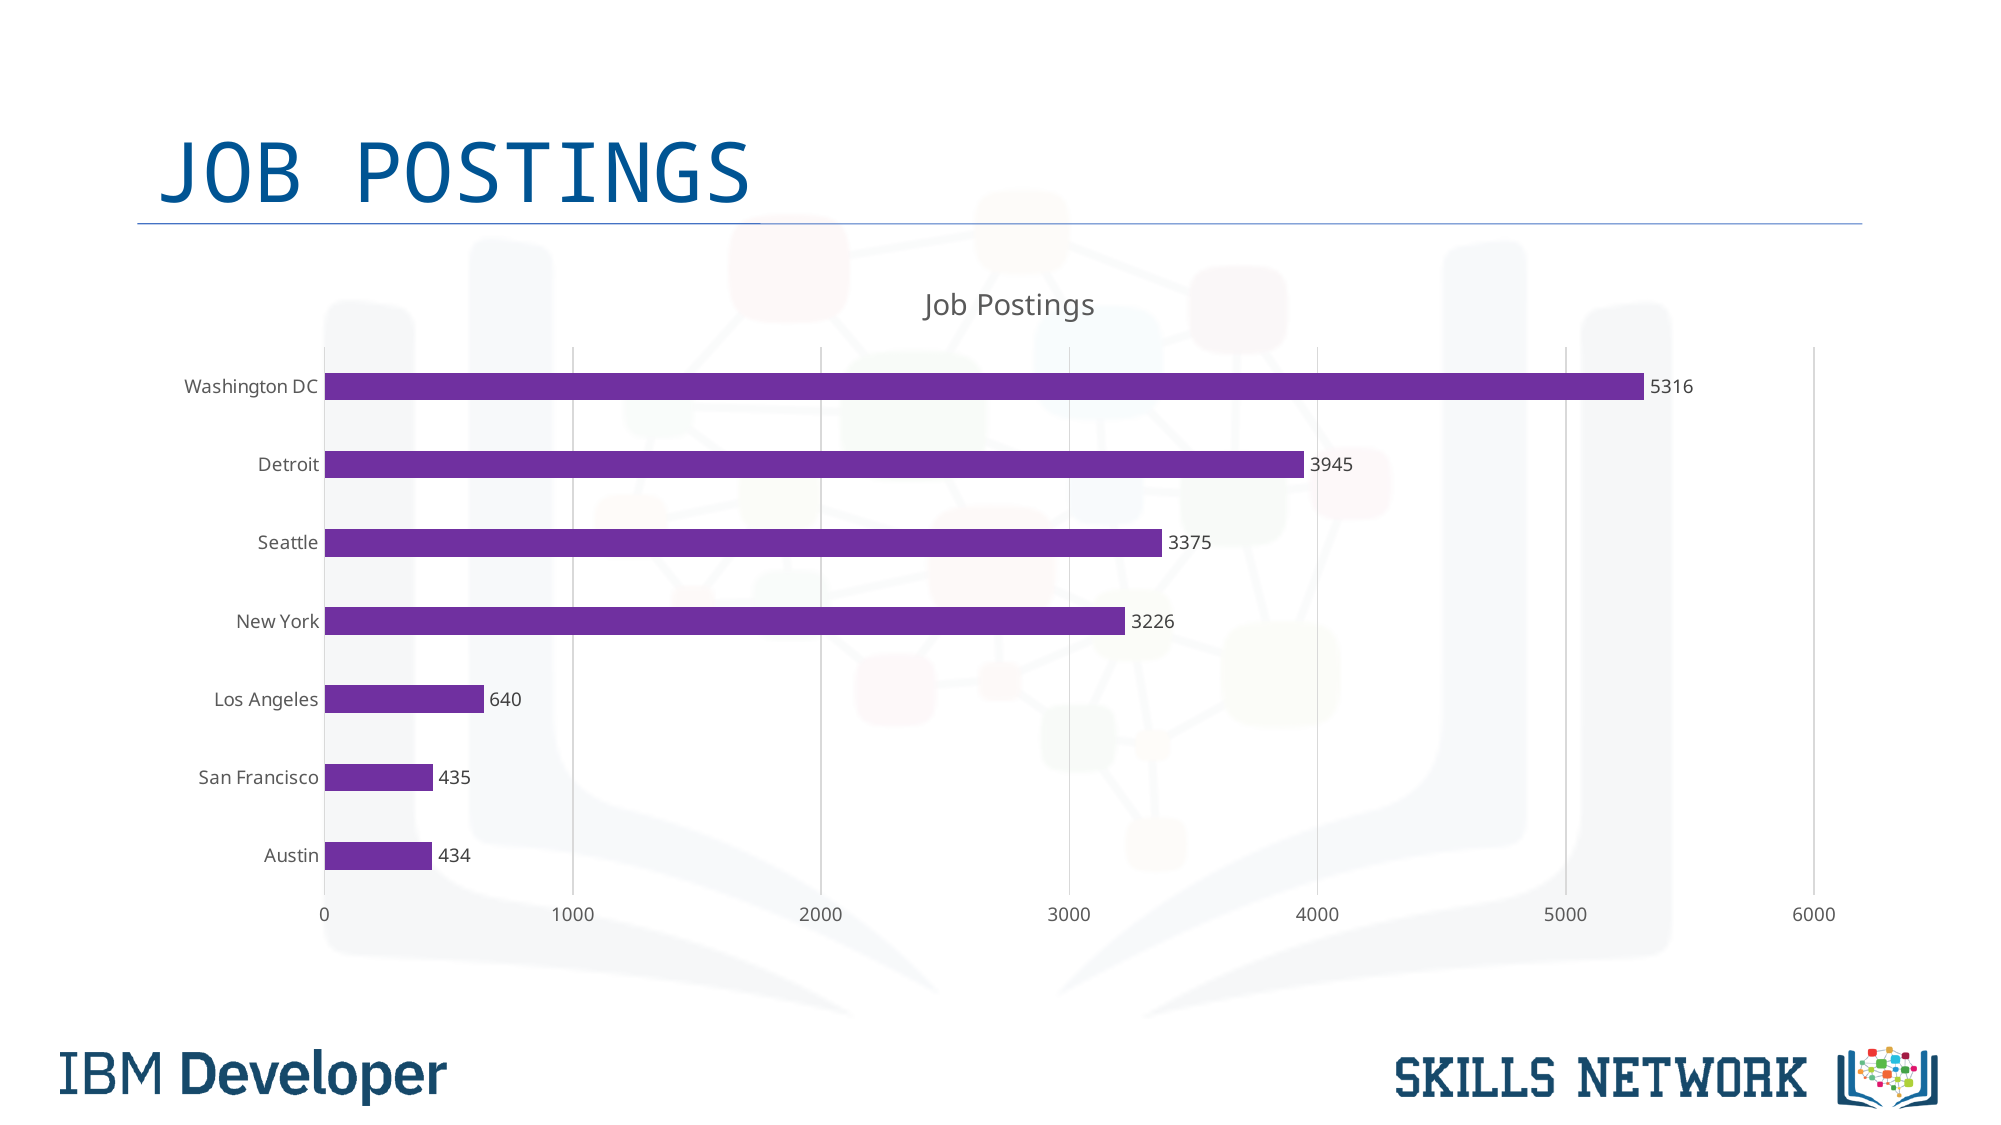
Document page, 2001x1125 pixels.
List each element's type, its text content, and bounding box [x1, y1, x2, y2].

chart [149, 253, 1871, 942]
picture [1390, 1045, 1945, 1111]
title JOB POSTINGS [88, 62, 1061, 281]
picture [55, 1045, 459, 1108]
